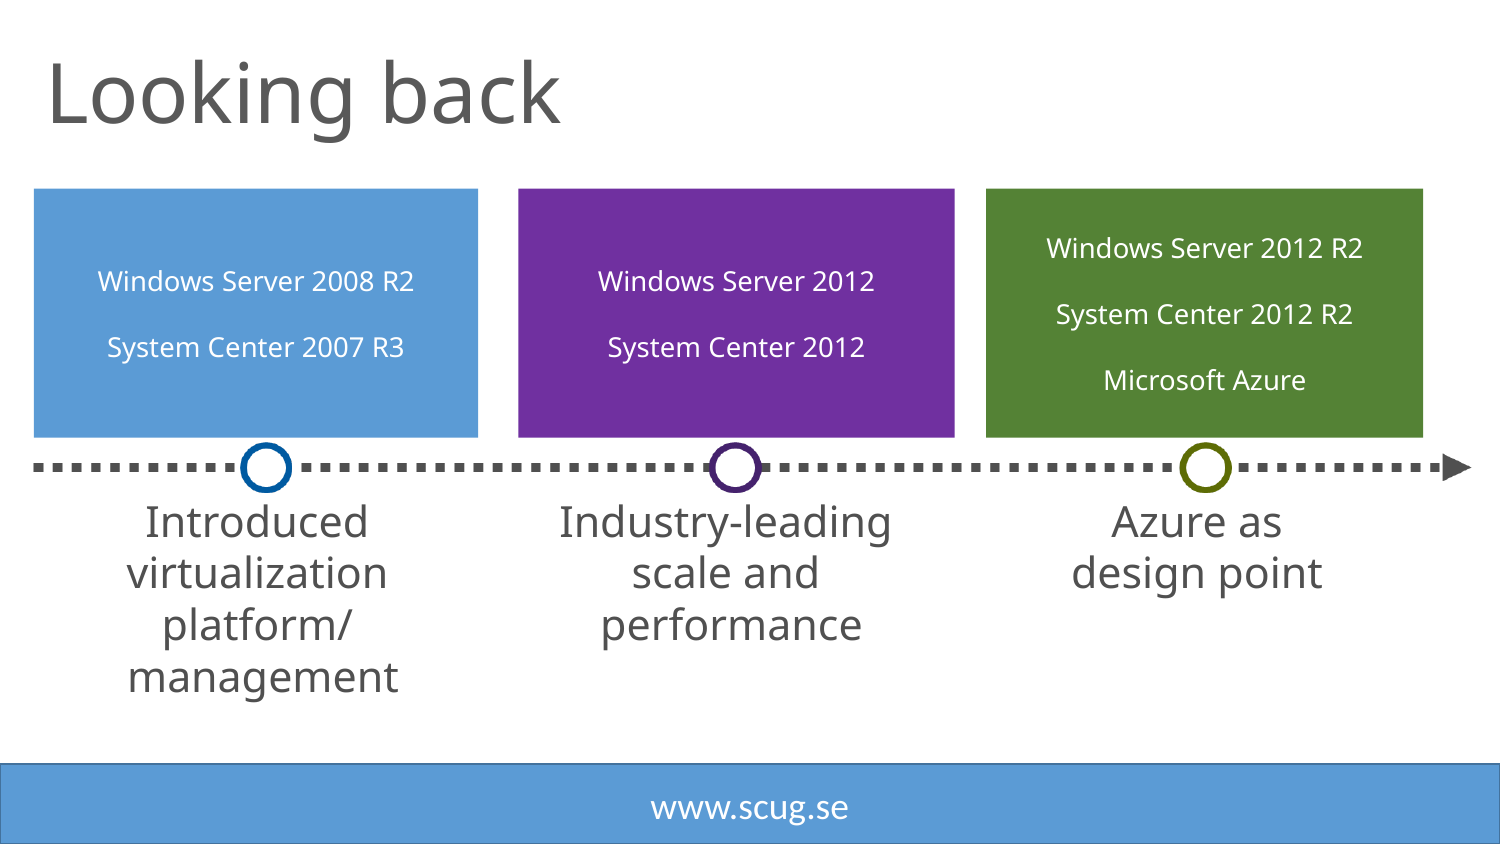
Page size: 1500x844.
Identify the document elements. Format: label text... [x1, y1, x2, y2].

text_box Windows Server 2012 R2 System Center 2012 R2 Microsoft Azure [985, 188, 1424, 439]
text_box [972, 495, 1436, 785]
text_box www.scug.se [0, 763, 1500, 844]
text_box Windows Server 2008 R2 System Center 2007 R3 [33, 188, 479, 439]
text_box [502, 495, 966, 785]
picture [33, 439, 1500, 495]
text_box Windows Server 2012 System Center 2012 [517, 188, 956, 439]
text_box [33, 495, 497, 785]
text_box Looking back [33, 18, 1328, 148]
